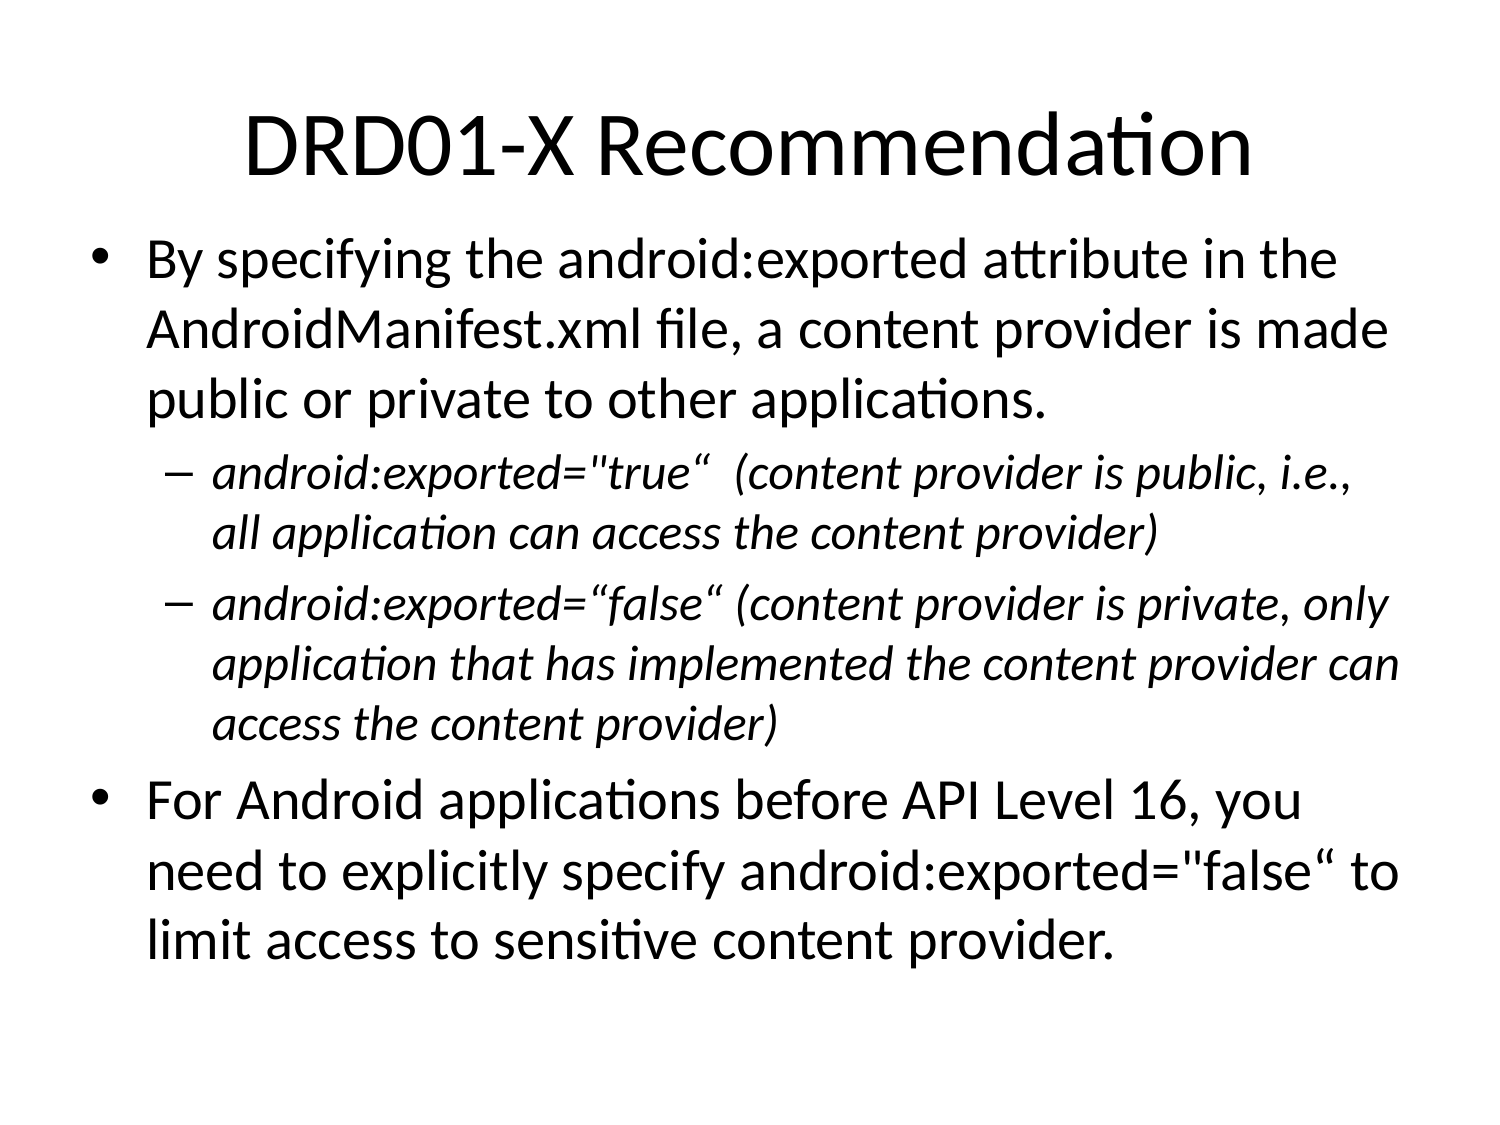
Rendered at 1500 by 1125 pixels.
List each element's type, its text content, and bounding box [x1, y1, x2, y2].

title DRD01-X Recommendation [74, 44, 1426, 212]
list By specifying the android:exported attribute in the AndroidManifest.xml file, a content provider is made public or private to other applications. android:exported="true“ (content provider is public, i.e., all application can access the content provider) android:exported=“false“ (content provider is private, only application that has implemented the content provider can access the content provider) For Android applications before API Level 16, you need to explicitly specify android:exported="false“ to limit access to sensitive content provider. [74, 212, 1426, 1013]
